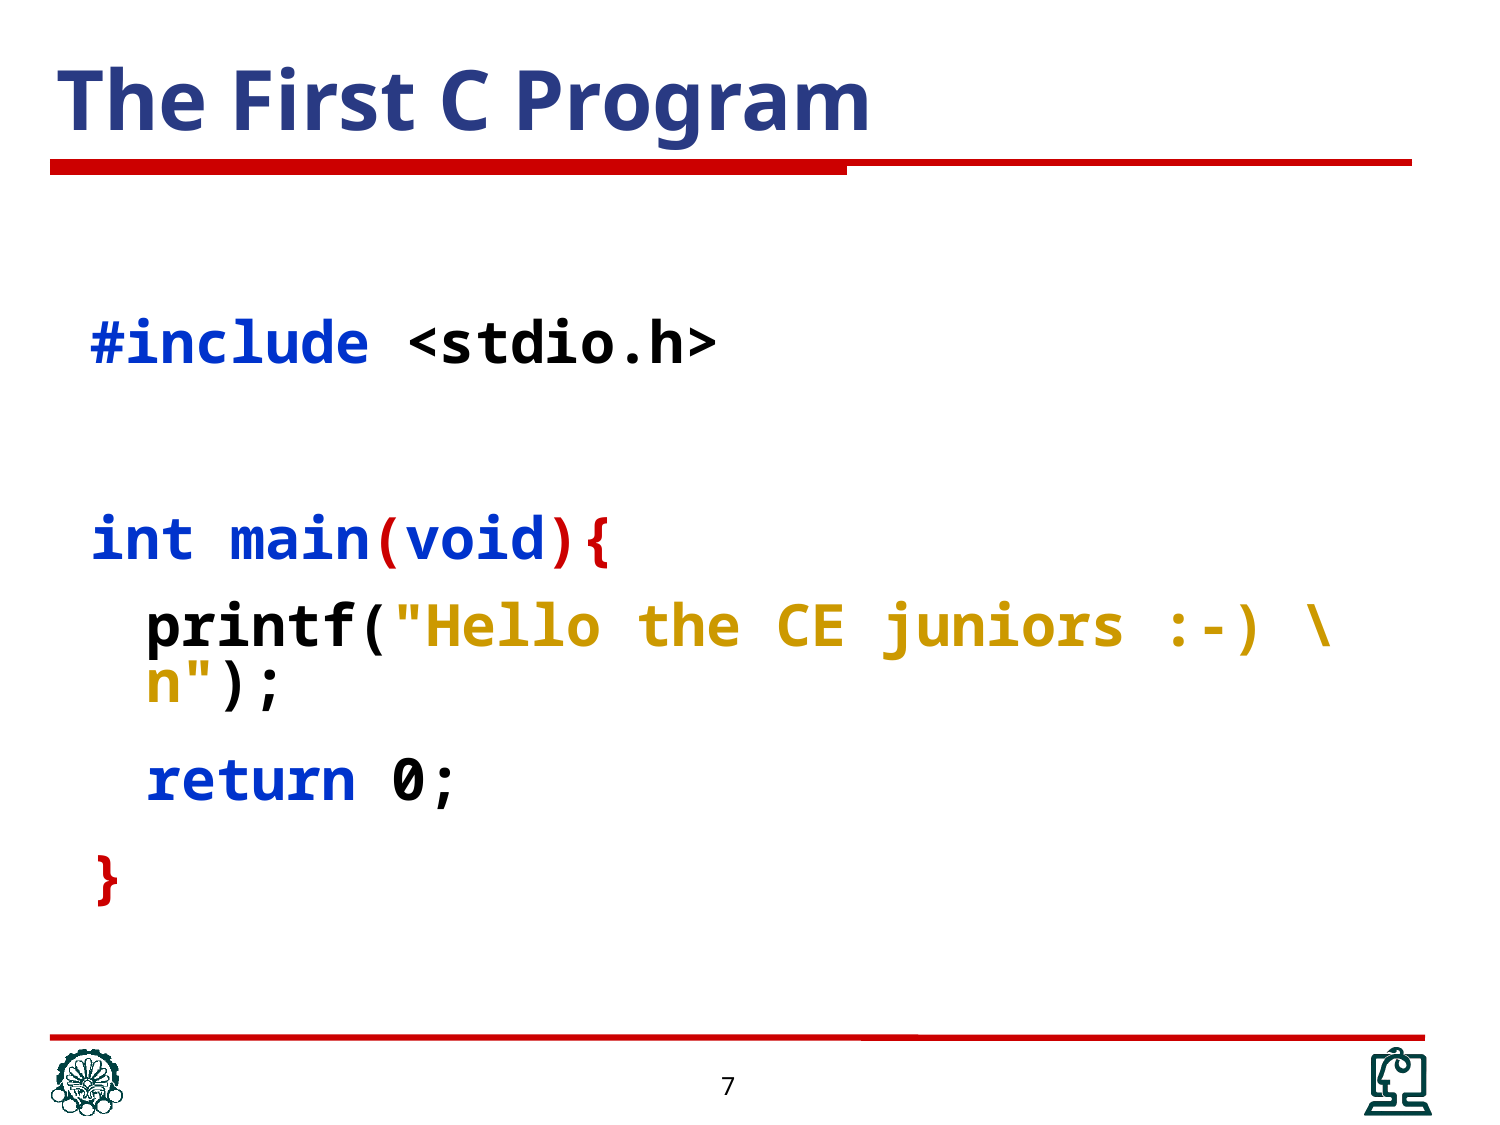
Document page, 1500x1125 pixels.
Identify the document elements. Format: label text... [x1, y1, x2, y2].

text_box The First C Program [41, 24, 1425, 155]
text_box 7 [650, 1062, 750, 1103]
text_box #include <stdio.h> int main(void){ printf("Hello the CE juniors :-) \n"); return 0; } [75, 199, 1459, 1006]
picture [50, 1047, 125, 1118]
picture [1362, 1045, 1438, 1119]
